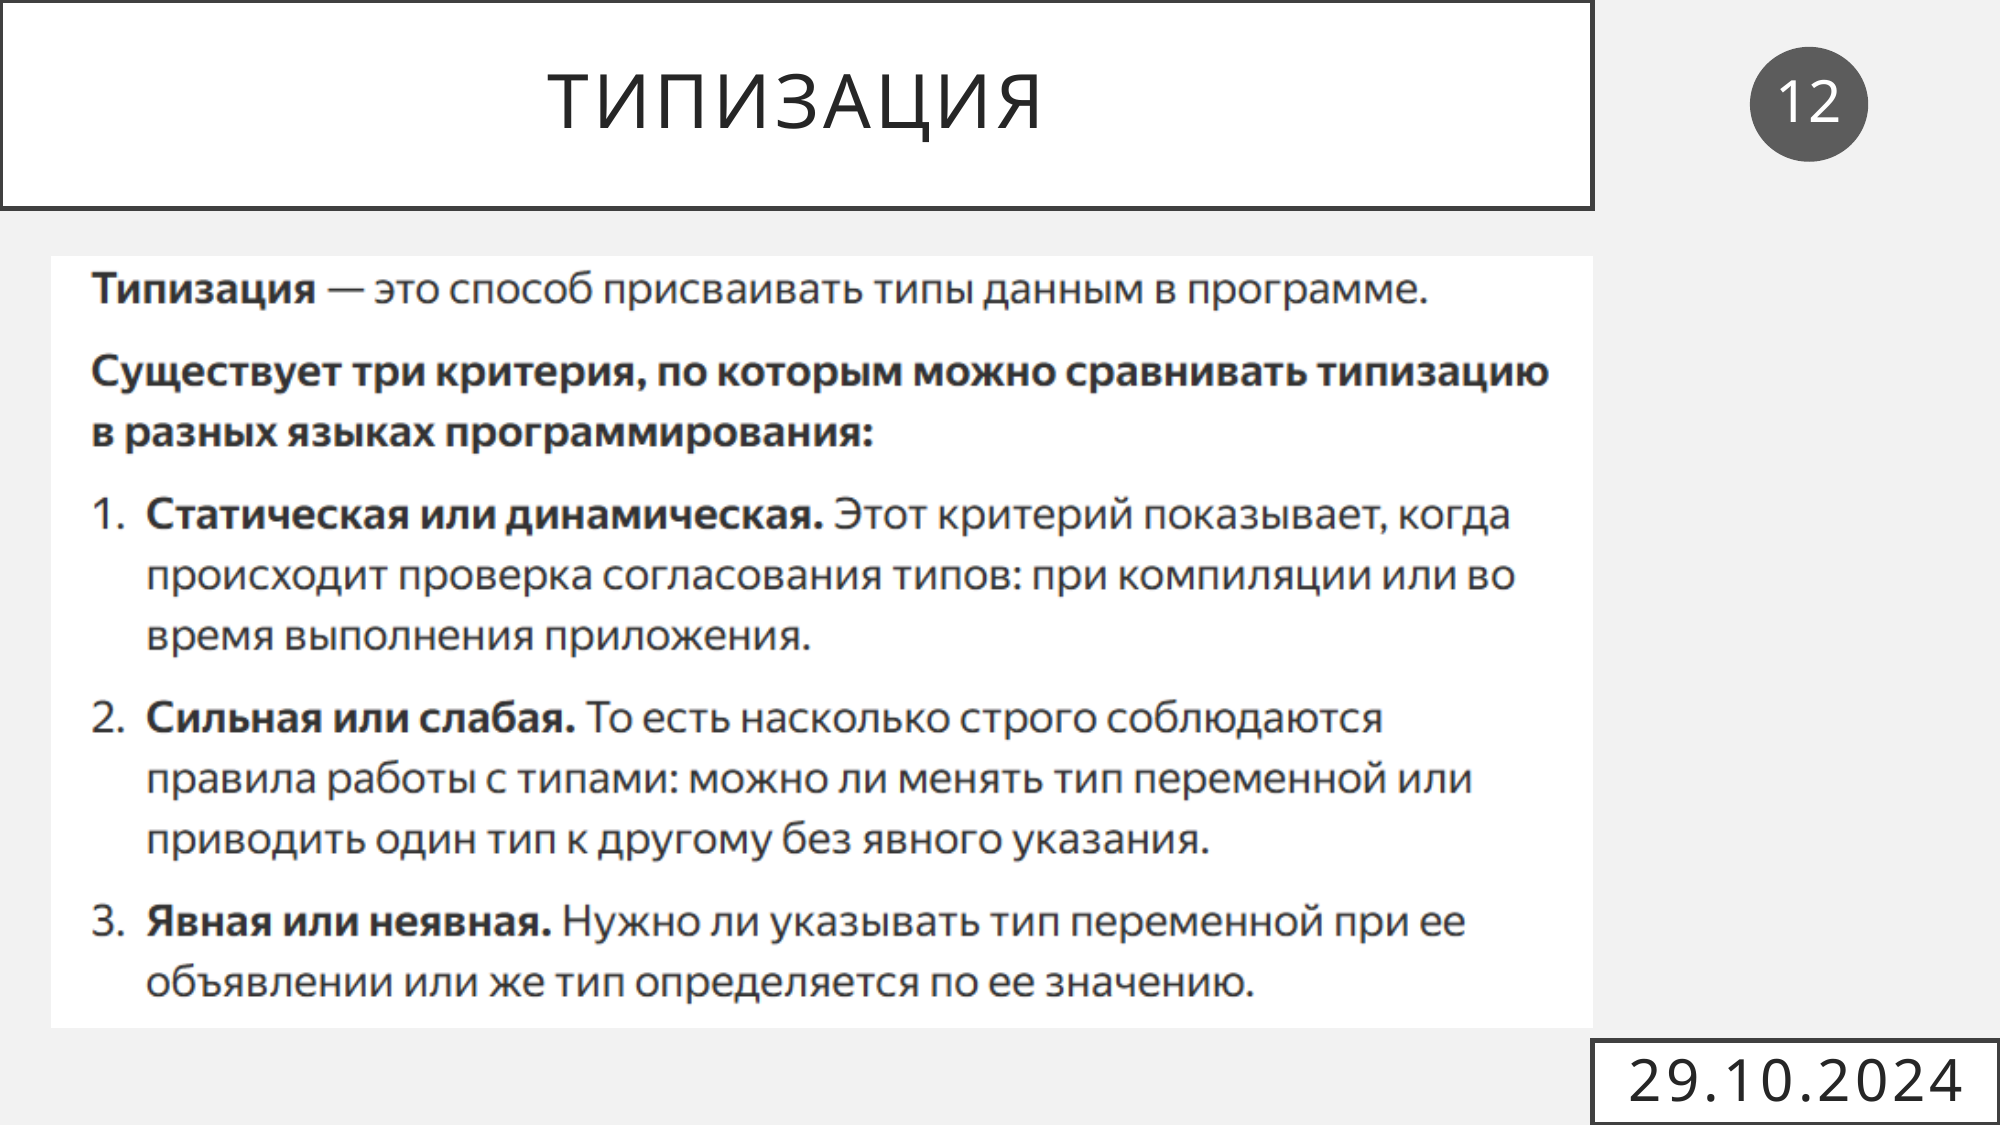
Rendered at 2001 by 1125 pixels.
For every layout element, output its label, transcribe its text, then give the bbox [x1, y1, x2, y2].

picture [51, 256, 1593, 1028]
title ТИПИЗАЦИЯ [0, 0, 1595, 211]
text_box 29.10.2024 [1592, 1040, 2000, 1125]
slide_number 12 [1749, 46, 1869, 162]
